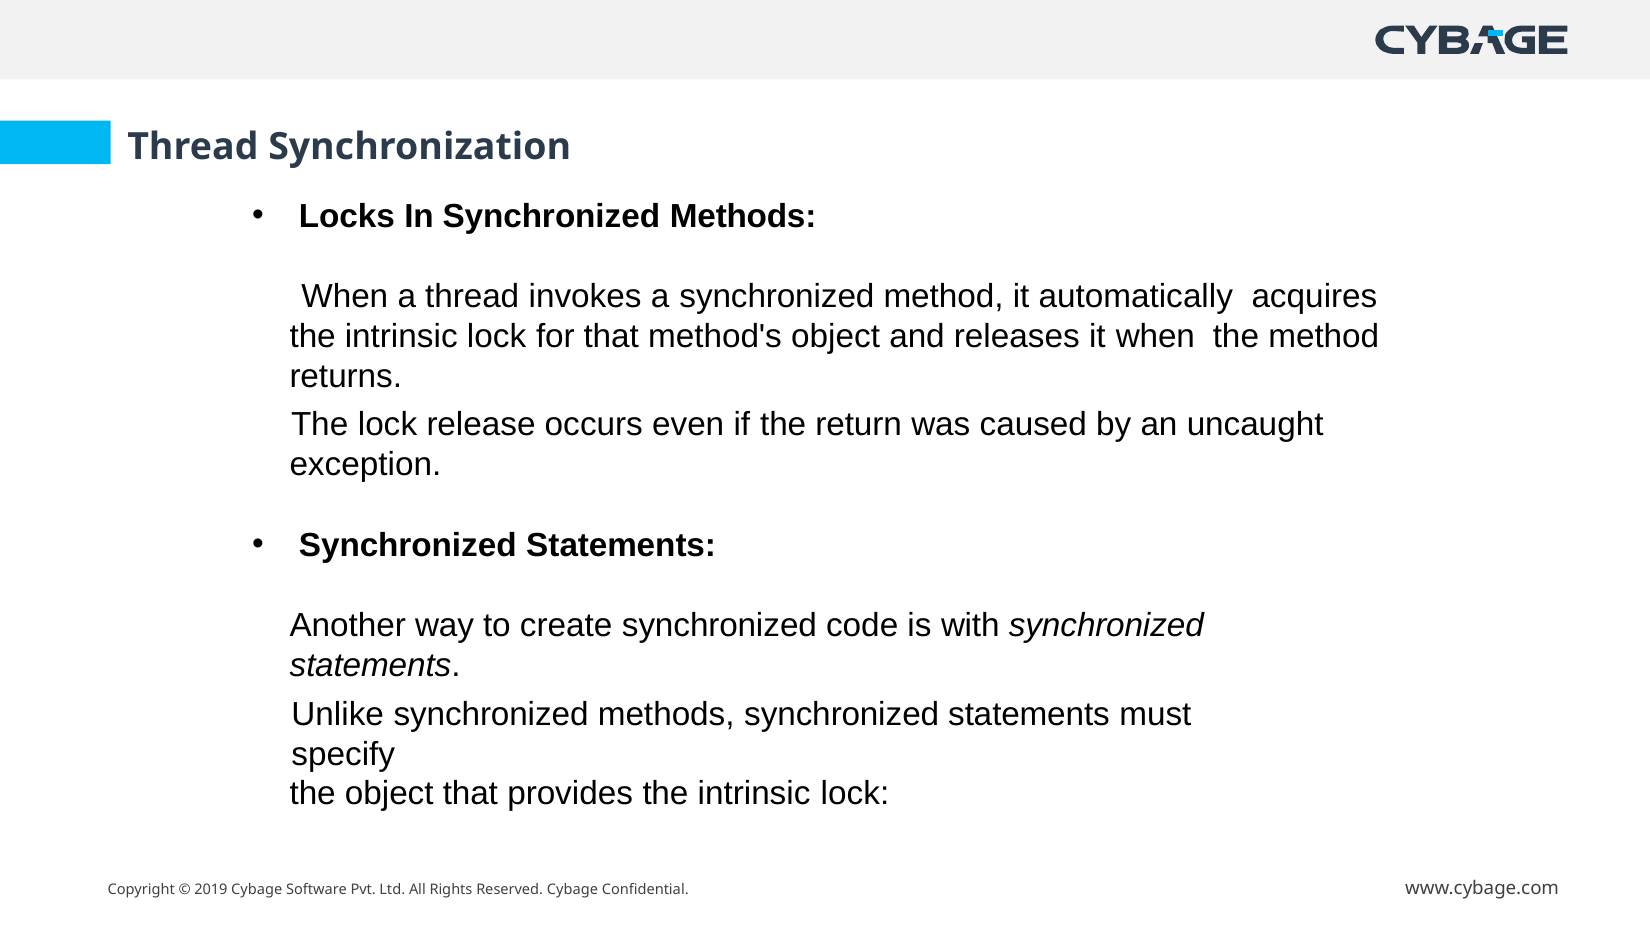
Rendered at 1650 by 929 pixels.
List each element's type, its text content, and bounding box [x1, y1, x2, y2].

text_box Thread Synchronization [110, 114, 1075, 190]
text_box Locks In Synchronized Methods: When a thread invokes a synchronized method, it automatically acquires the intrinsic lock for that method's object and releases it when the method returns. The lock release occurs even if the return was caused by an uncaught exception. Synchronized Statements: Another way to create synchronized code is with synchronized statements. Unlike synchronized methods, synchronized statements must specify the object that provides the intrinsic lock: [249, 191, 1401, 812]
text_box [0, 118, 110, 166]
